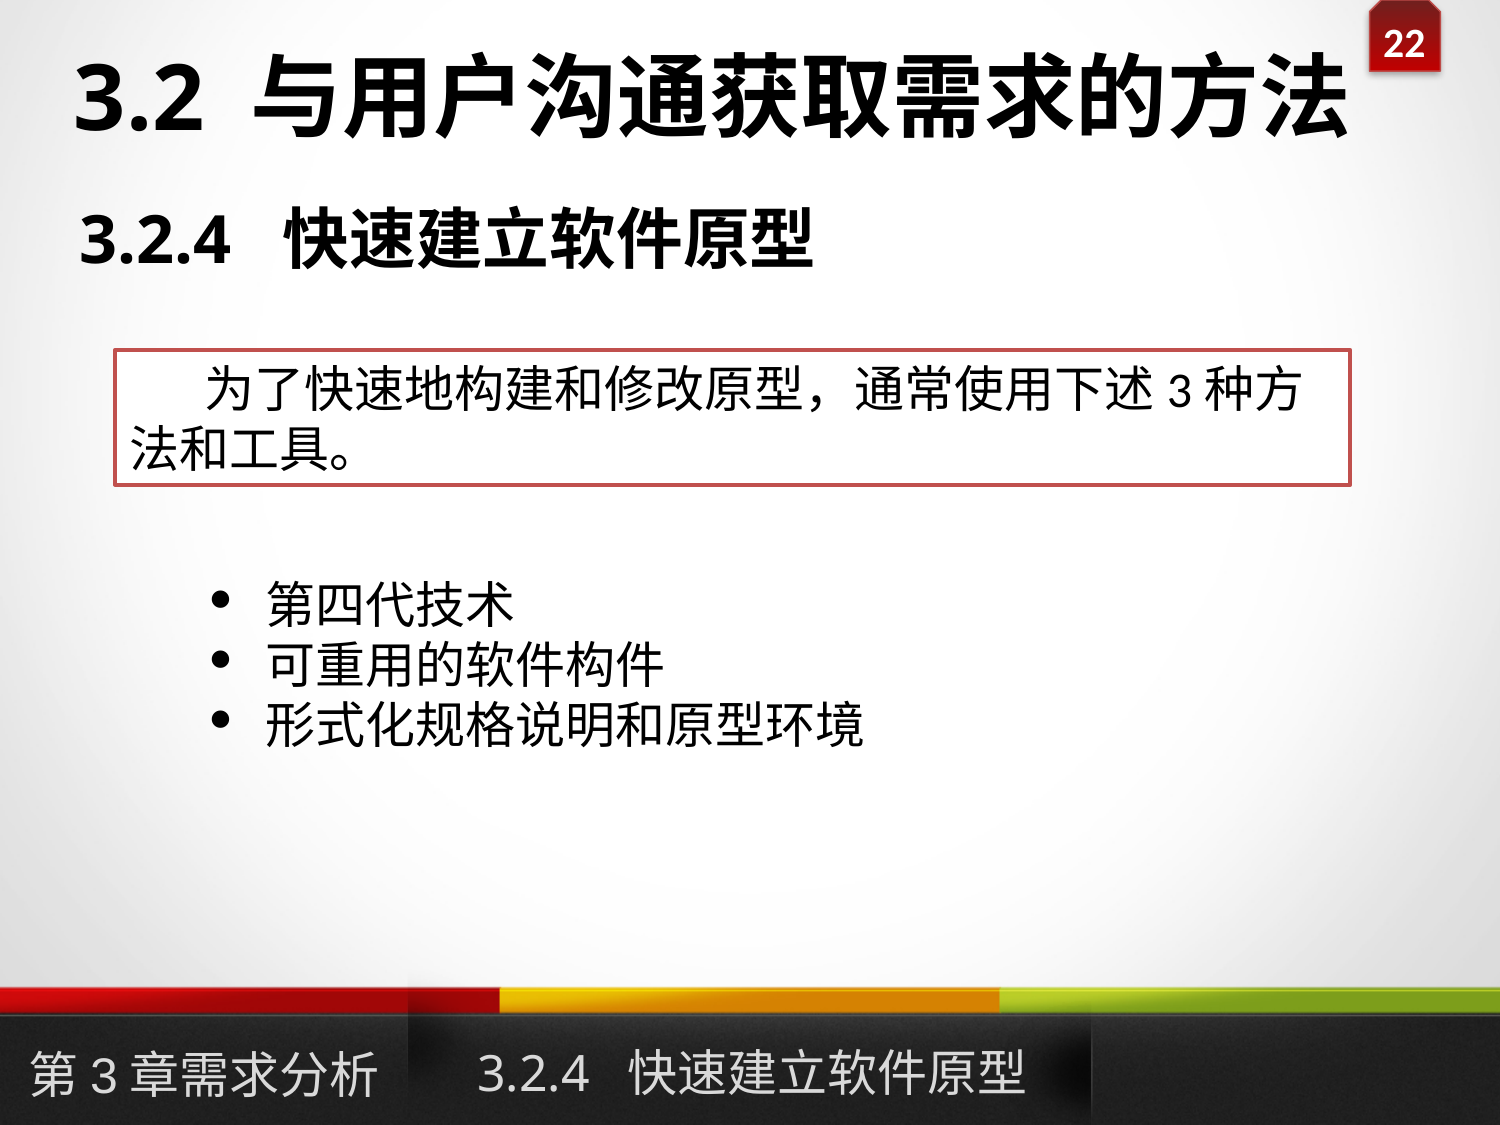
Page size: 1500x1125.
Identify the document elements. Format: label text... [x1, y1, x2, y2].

text_box 3.2.4 快速建立软件原型 [377, 1032, 1128, 1111]
text_box 为了快速地构建和修改原型，通常使用下述3种方法和工具。 [113, 348, 1352, 487]
picture [0, 0, 1500, 1125]
text_box 第四代技术 可重用的软件构件 形式化规格说明和原型环境 [194, 566, 1412, 762]
title 3.2 与用户沟通获取需求的方法 [37, 0, 1388, 188]
text_box 第3章需求分析 [0, 1034, 431, 1113]
text_box 3.2.4 快速建立软件原型 [63, 188, 971, 286]
